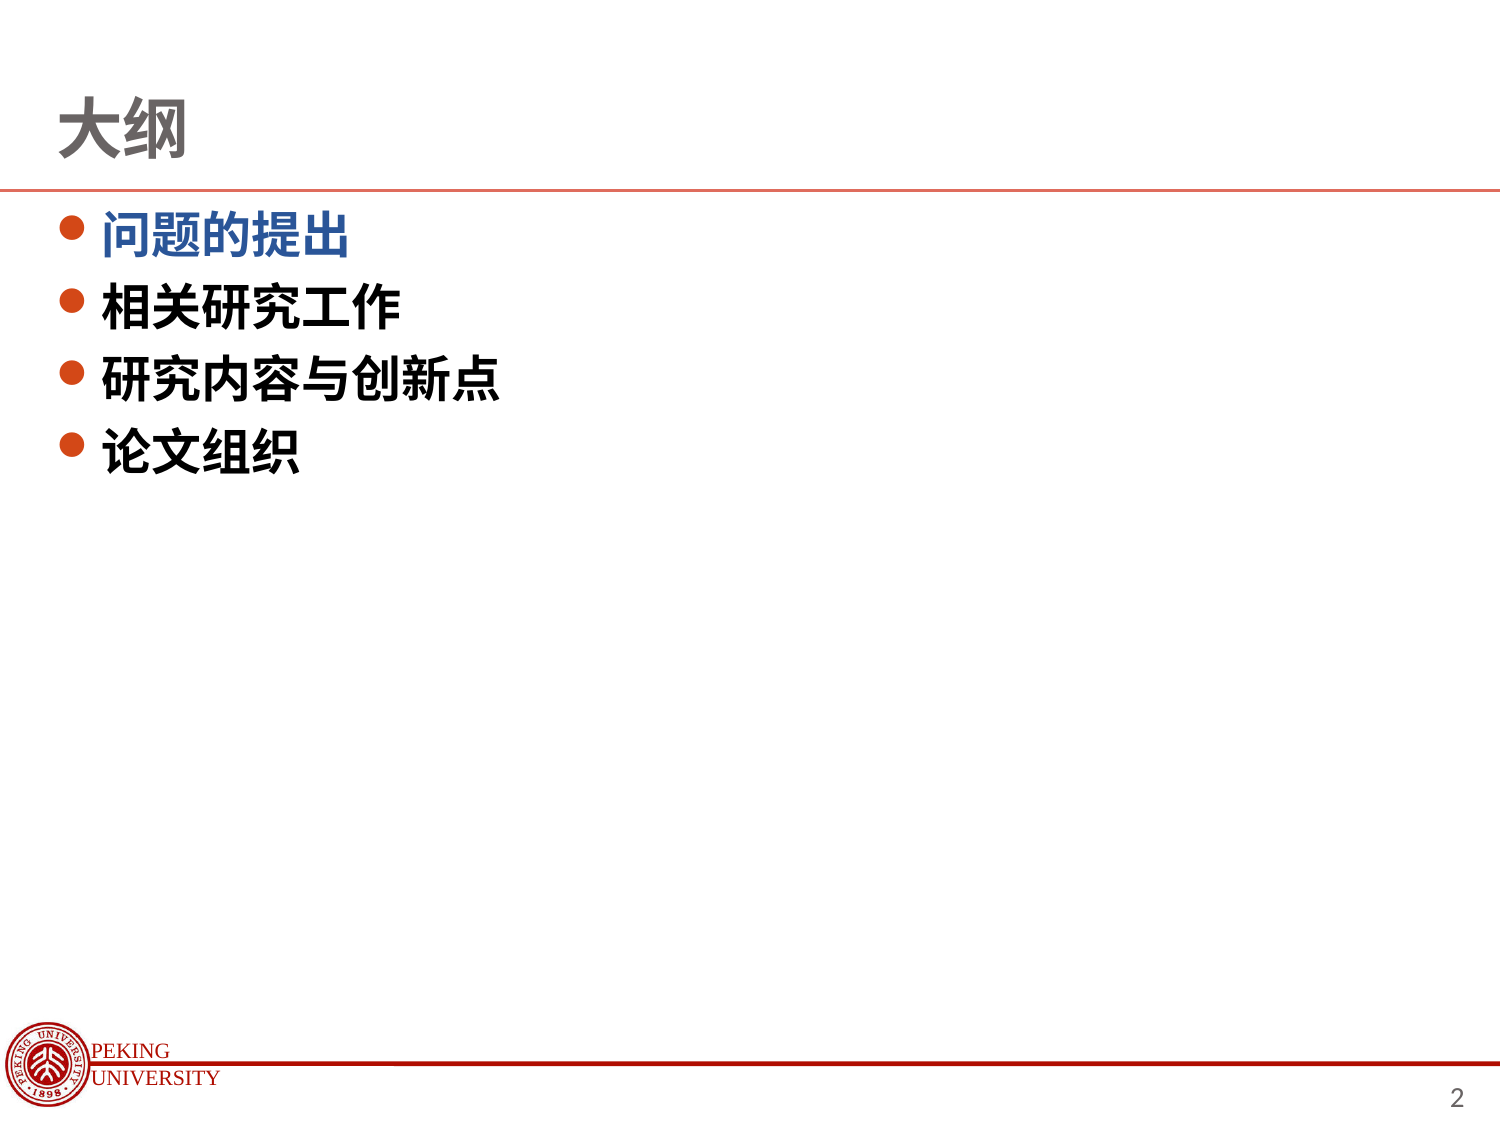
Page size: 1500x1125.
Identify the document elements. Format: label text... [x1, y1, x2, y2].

slide_number 1 [1435, 1070, 1500, 1125]
title 大纲 [41, 19, 1459, 183]
picture [0, 1016, 95, 1111]
list 问题的提出 相关研究工作 研究内容与创新点 论文组织 [41, 196, 1459, 1047]
